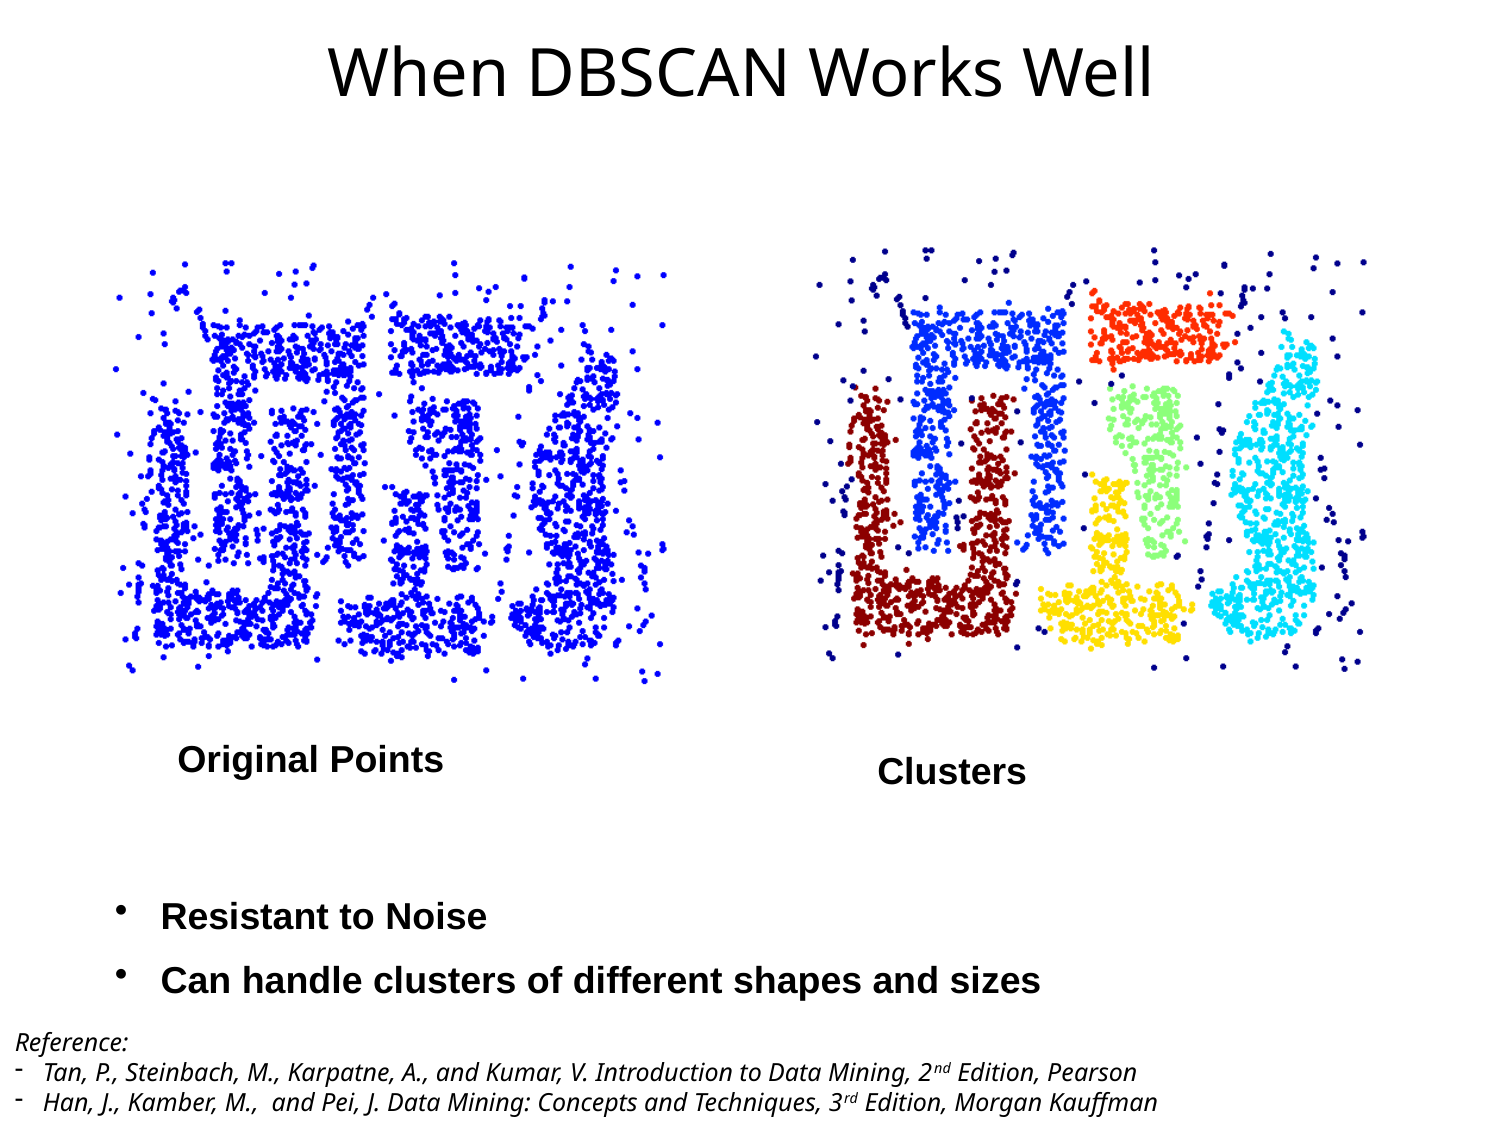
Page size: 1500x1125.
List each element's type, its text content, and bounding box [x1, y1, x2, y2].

picture [0, 177, 700, 778]
title When DBSCAN Works Well [62, 24, 1422, 116]
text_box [700, 164, 1500, 801]
text_box Resistant to Noise Can handle clusters of different shapes and sizes [99, 884, 1188, 1009]
